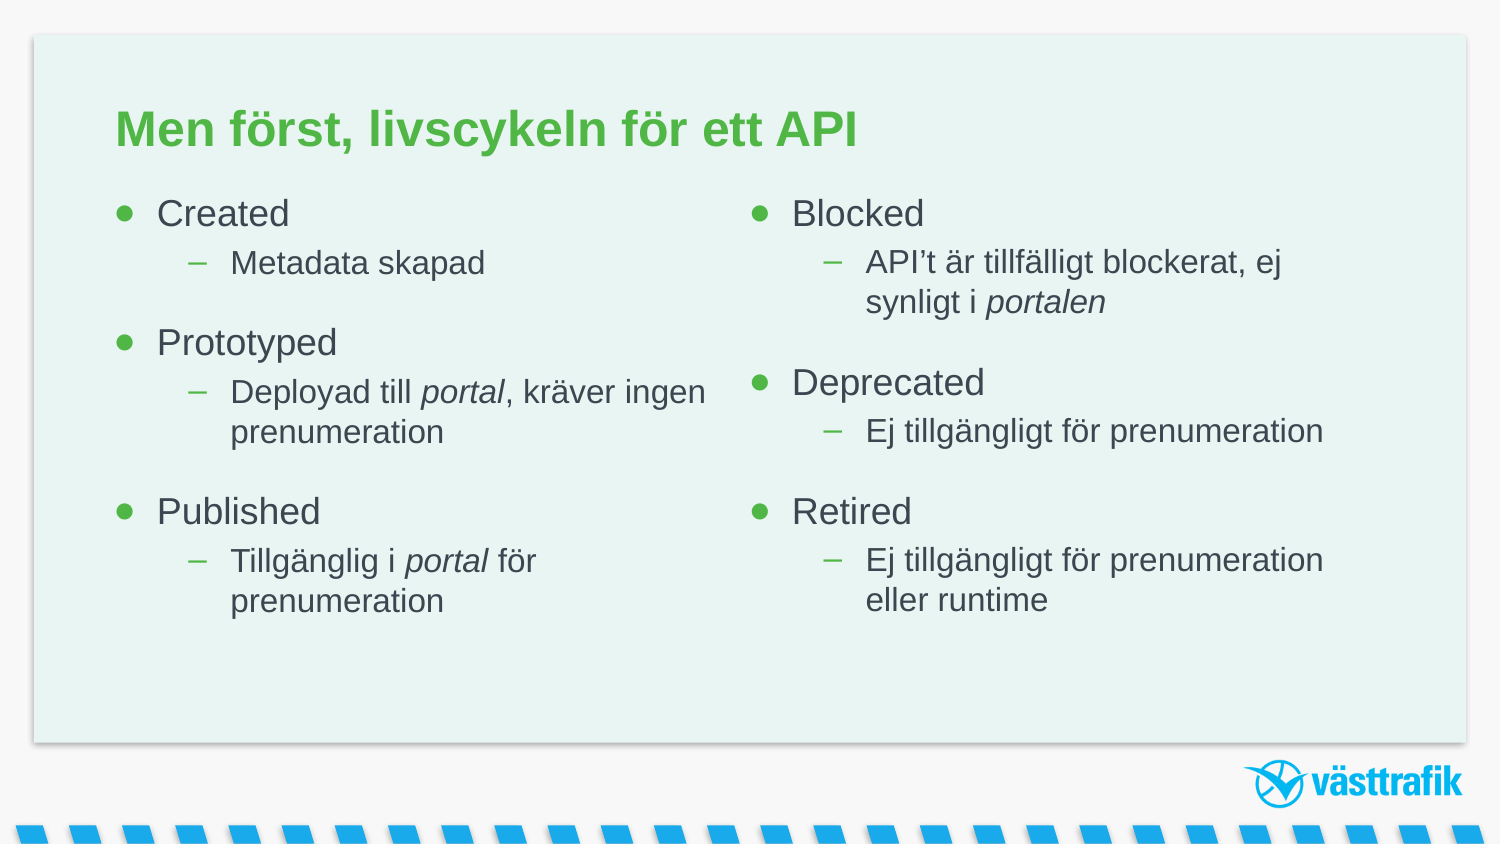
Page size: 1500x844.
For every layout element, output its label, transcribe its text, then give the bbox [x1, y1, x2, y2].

text_box Blocked API’t är tillfälligt blockerat, ej synligt i portalen Deprecated Ej tillgängligt för prenumeration Retired Ej tillgängligt för prenumeration eller runtime [748, 181, 1394, 706]
picture [1243, 759, 1463, 809]
list Created Metadata skapad Prototyped Deployad till portal, kräver ingen prenumeration Published Tillgänglig i portal för prenumeration [113, 181, 759, 707]
title Men först, livscykeln för ett API [115, 96, 1381, 162]
